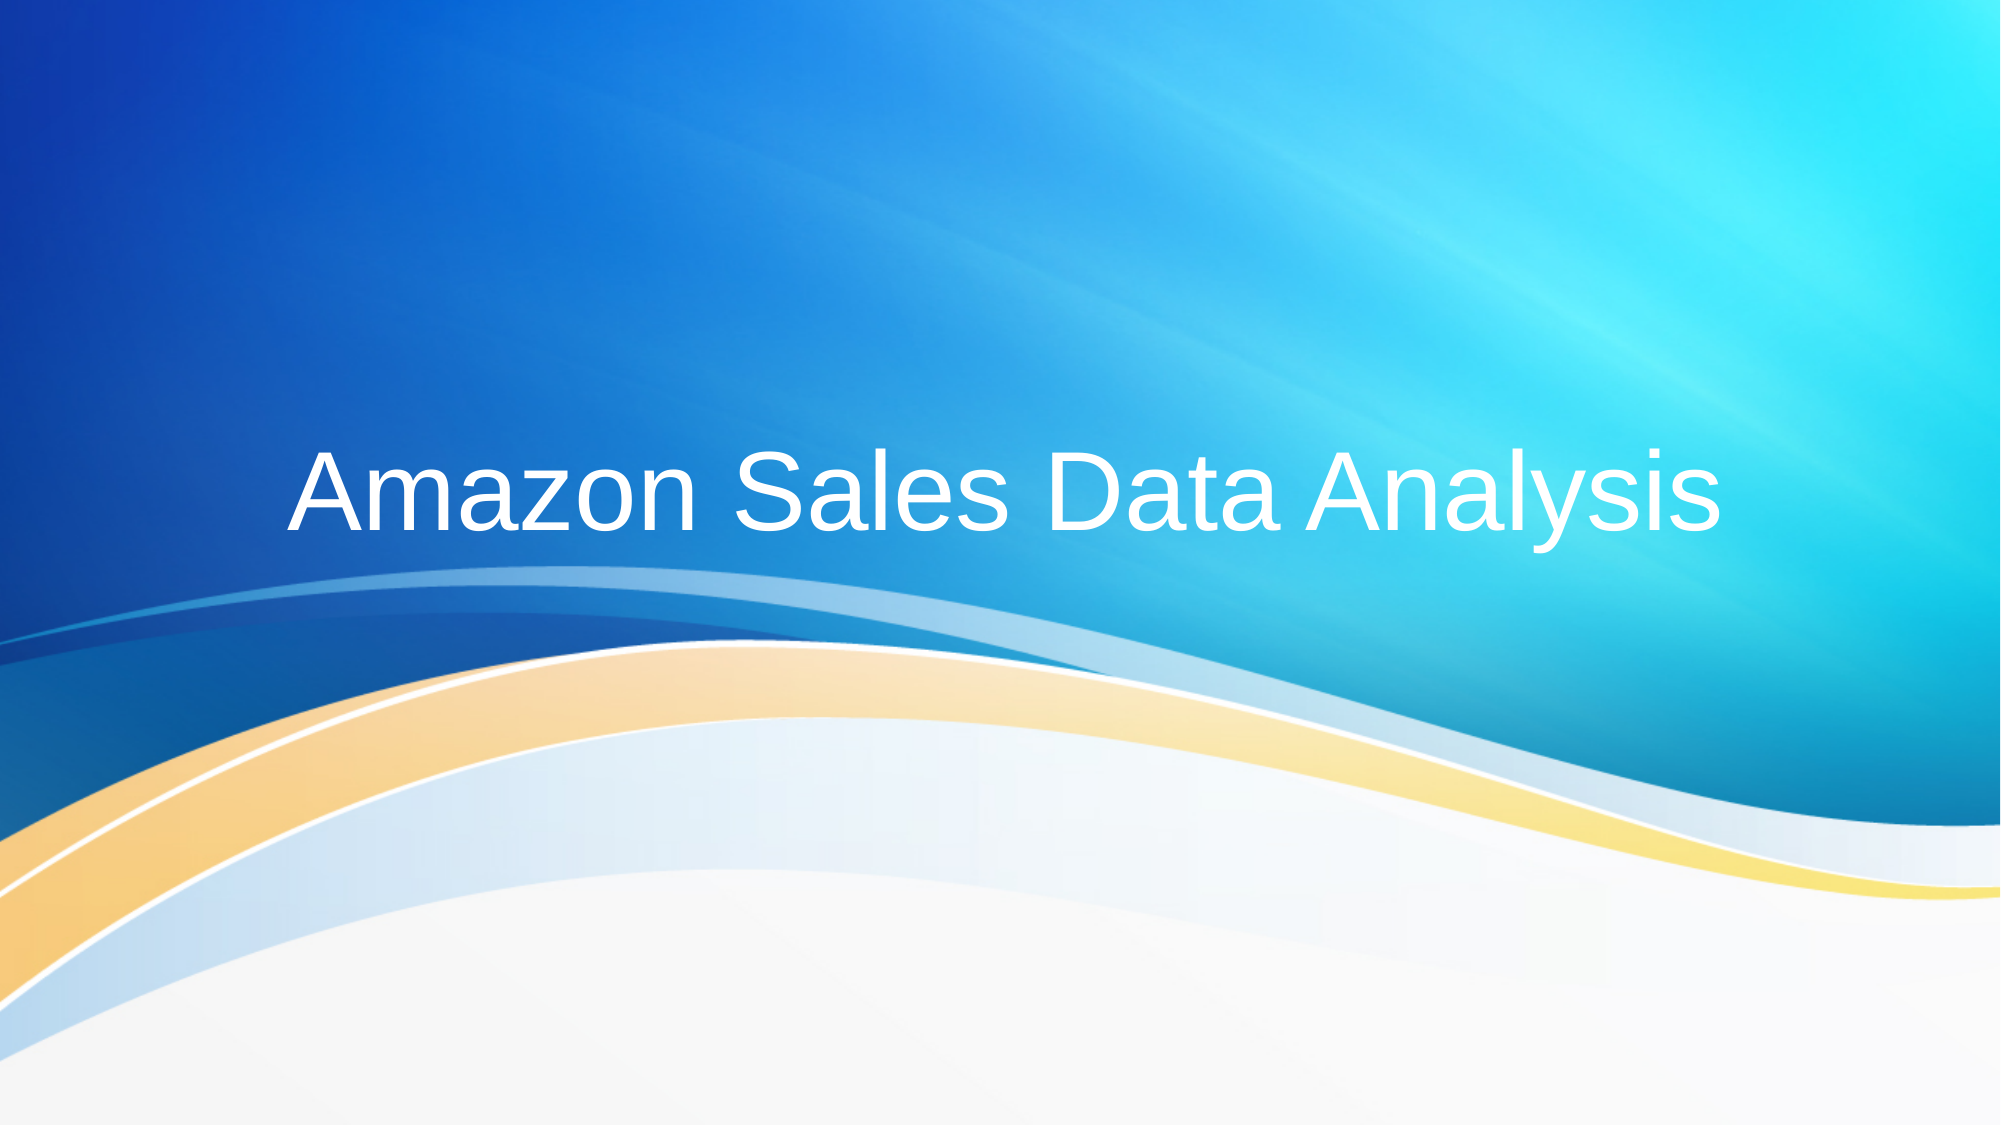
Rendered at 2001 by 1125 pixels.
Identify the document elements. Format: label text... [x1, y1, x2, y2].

title Amazon Sales Data Analysis [86, 110, 1927, 563]
picture [0, 0, 2001, 1125]
